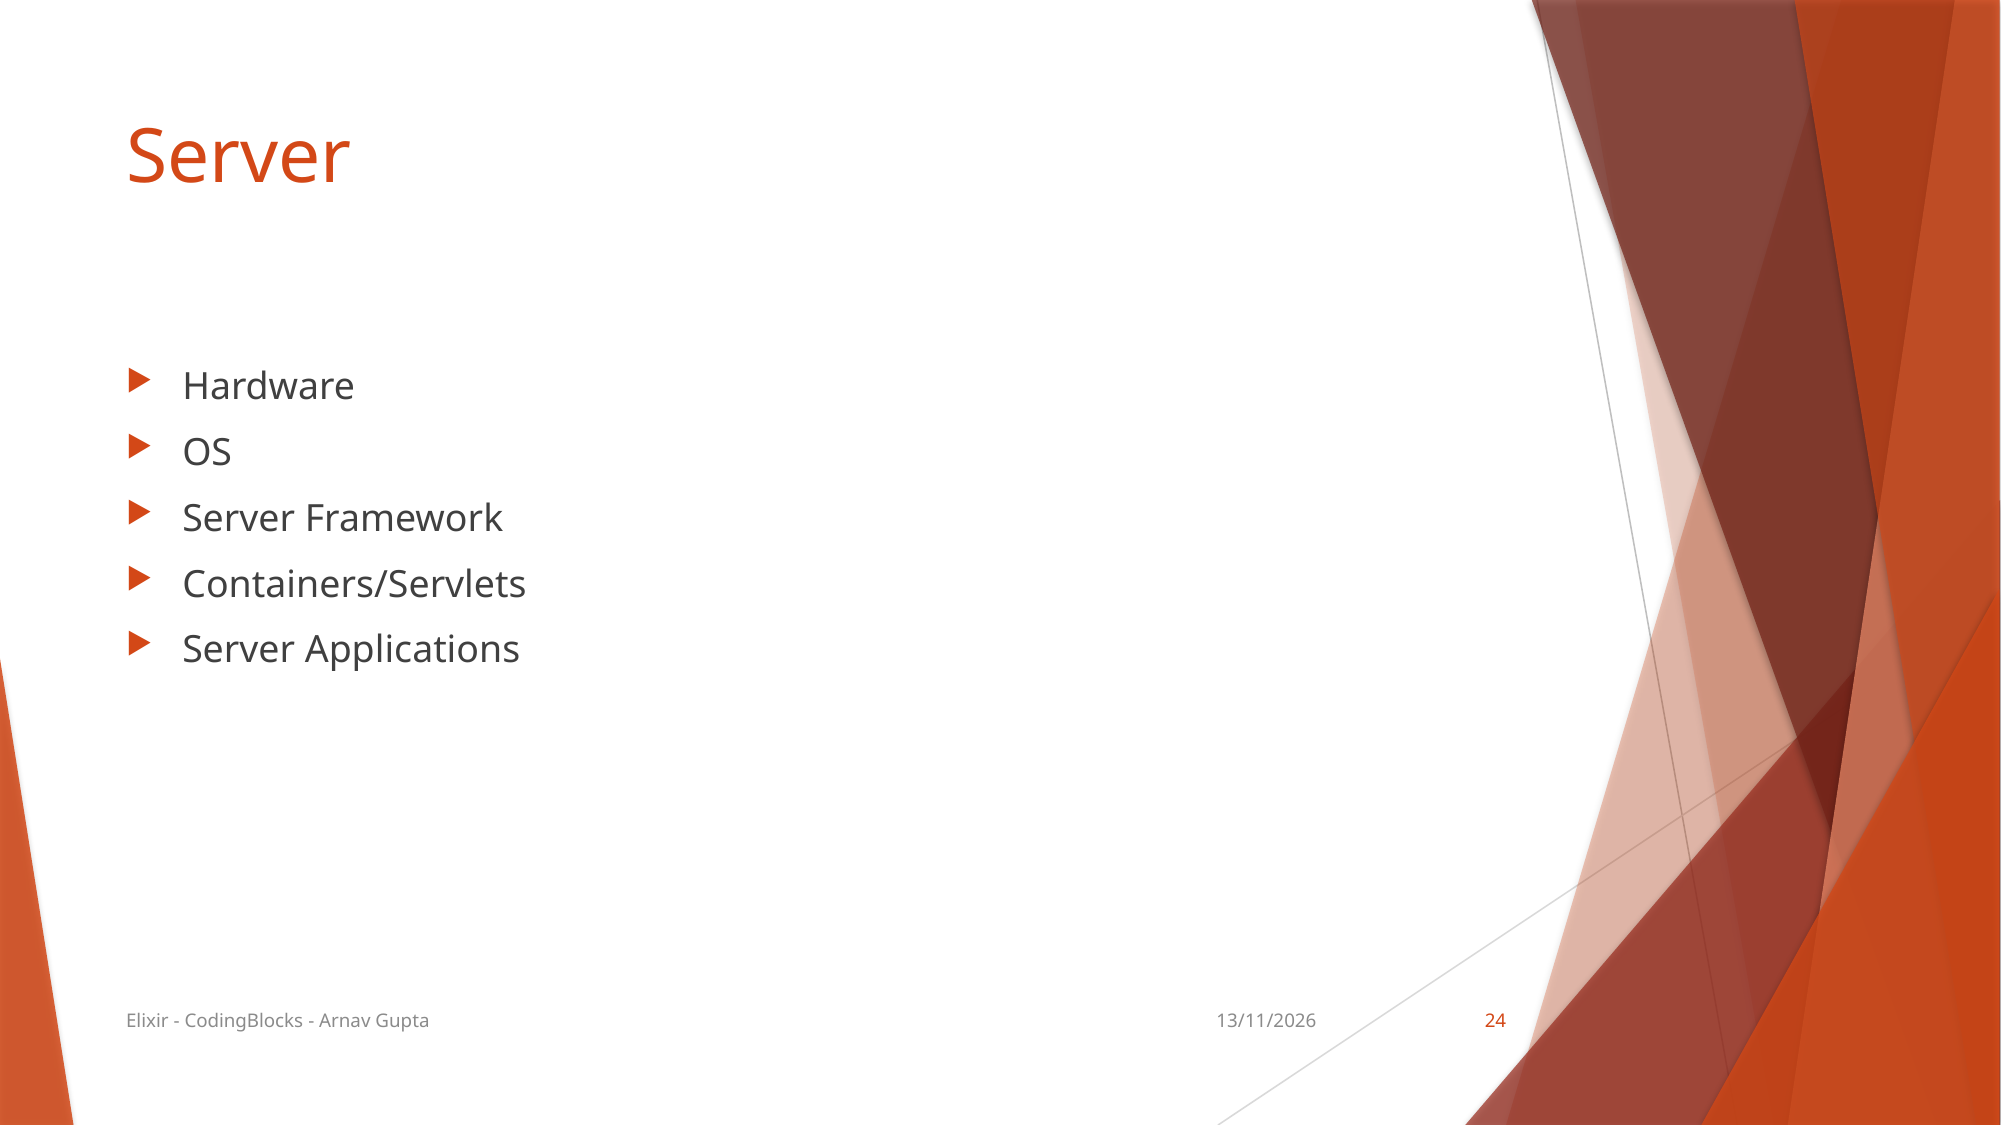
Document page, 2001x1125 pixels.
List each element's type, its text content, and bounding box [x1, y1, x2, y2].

title Server [111, 99, 1522, 317]
list Hardware OS Server Framework Containers/Servlets Server Applications [111, 354, 1522, 992]
slide_number 24 [1409, 991, 1522, 1051]
footer Elixir - CodingBlocks - Arnav Gupta [111, 991, 1145, 1051]
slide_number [1181, 991, 1332, 1051]
